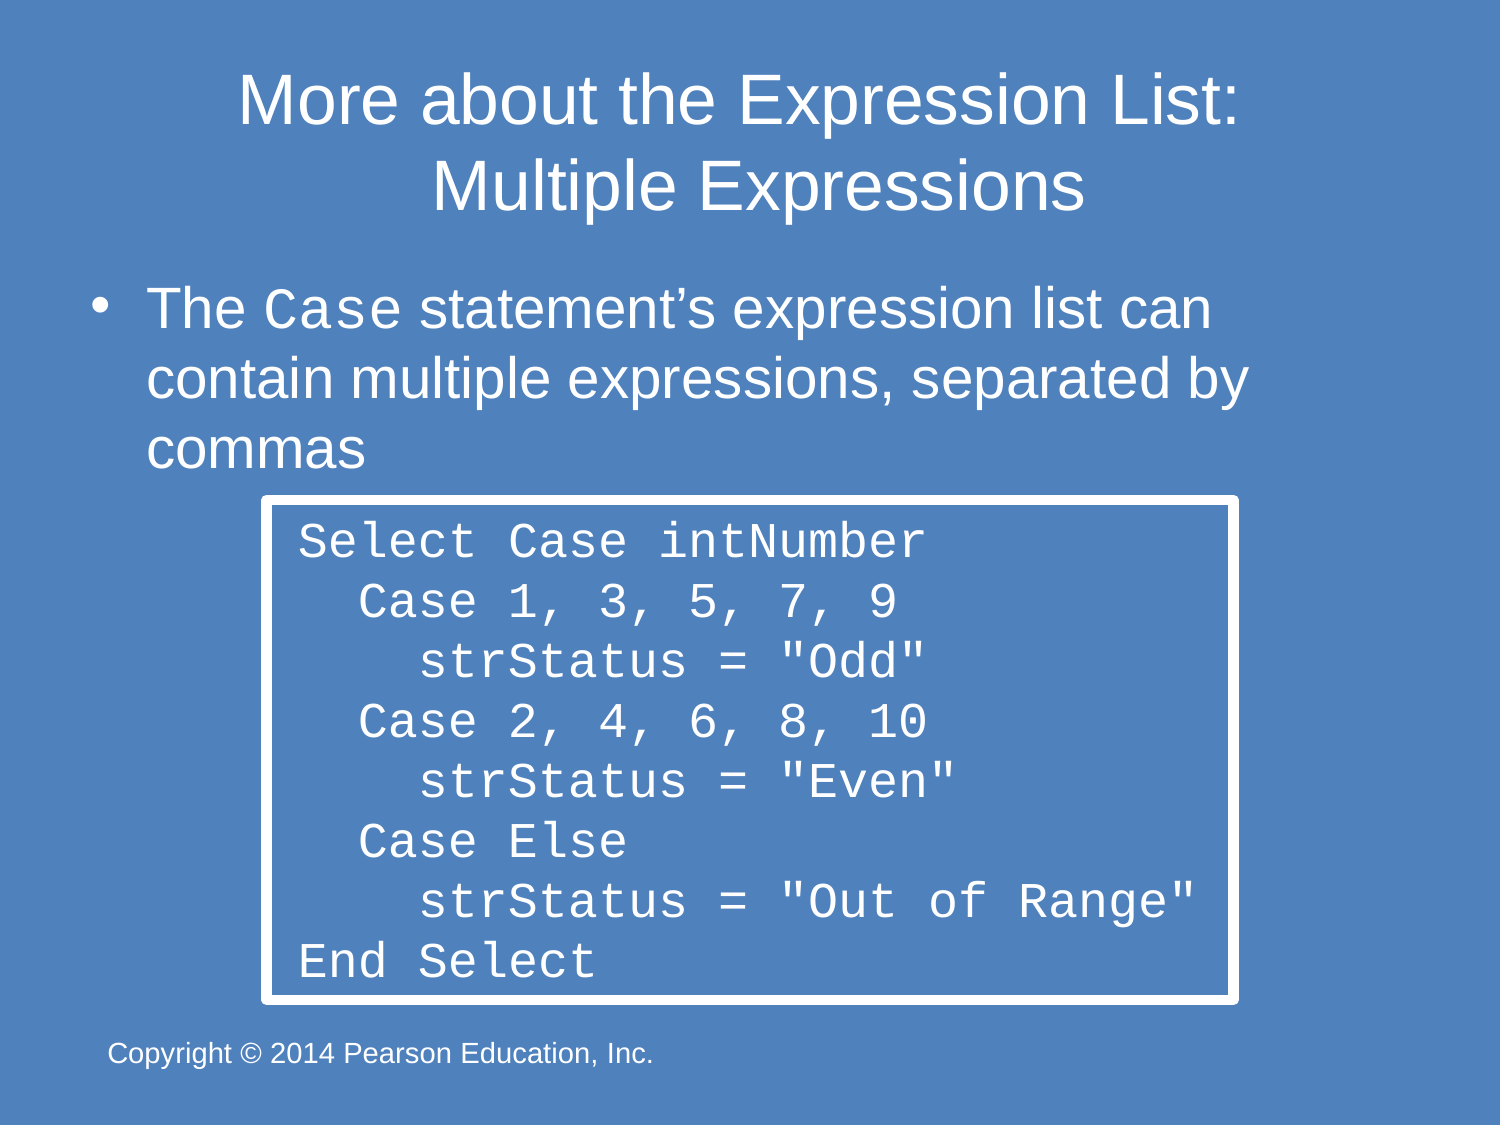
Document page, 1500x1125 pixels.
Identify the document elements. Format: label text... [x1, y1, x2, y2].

title More about the Expression List: Multiple Expressions [75, 45, 1425, 233]
text_box [264, 498, 1236, 1002]
list The Case statement’s expression list can contain multiple expressions, separated by commas [75, 262, 1425, 1005]
